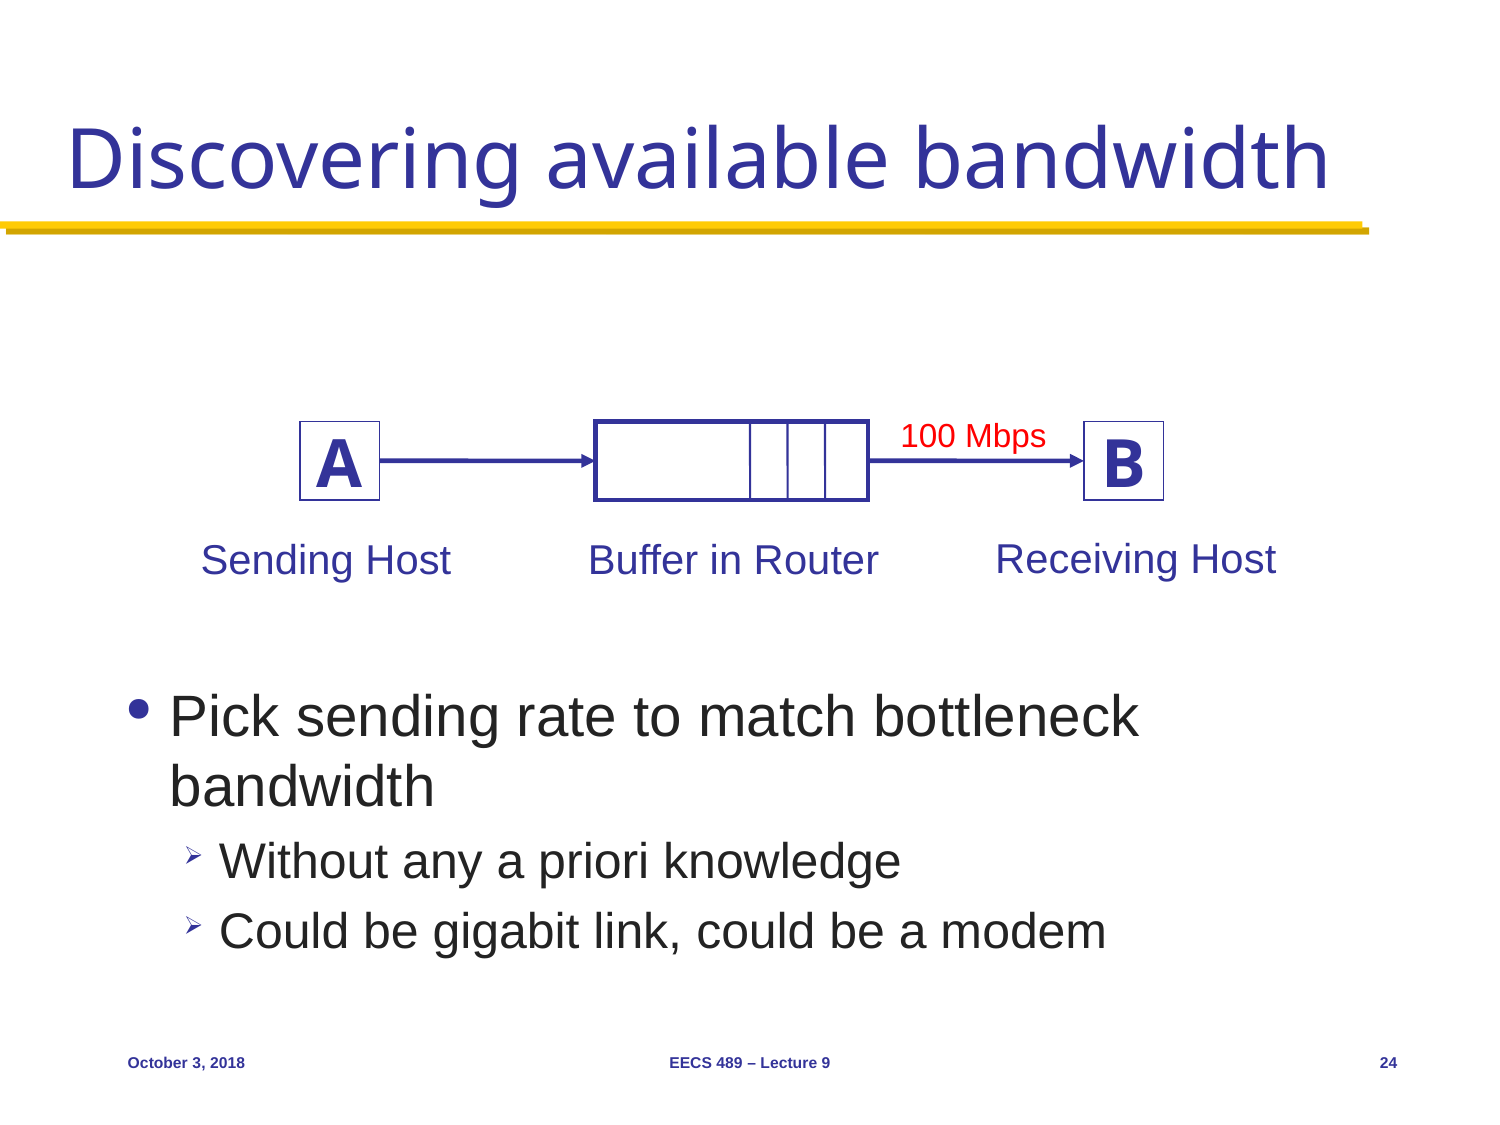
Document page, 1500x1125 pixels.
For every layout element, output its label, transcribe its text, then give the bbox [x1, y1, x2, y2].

text_box Buffer in Router [573, 525, 895, 591]
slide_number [112, 1024, 426, 1101]
list Pick sending rate to match bottleneck bandwidth Without any a priori knowledge Could be gigabit link, could be a modem [112, 262, 1413, 988]
text_box Receiving Host [980, 525, 1292, 590]
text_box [299, 376, 1164, 501]
text_box Sending Host [185, 525, 467, 591]
title Discovering available bandwidth [49, 24, 1451, 213]
footer EECS 489 – Lecture 9 [512, 1024, 988, 1101]
slide_number 24 [1312, 1024, 1413, 1101]
